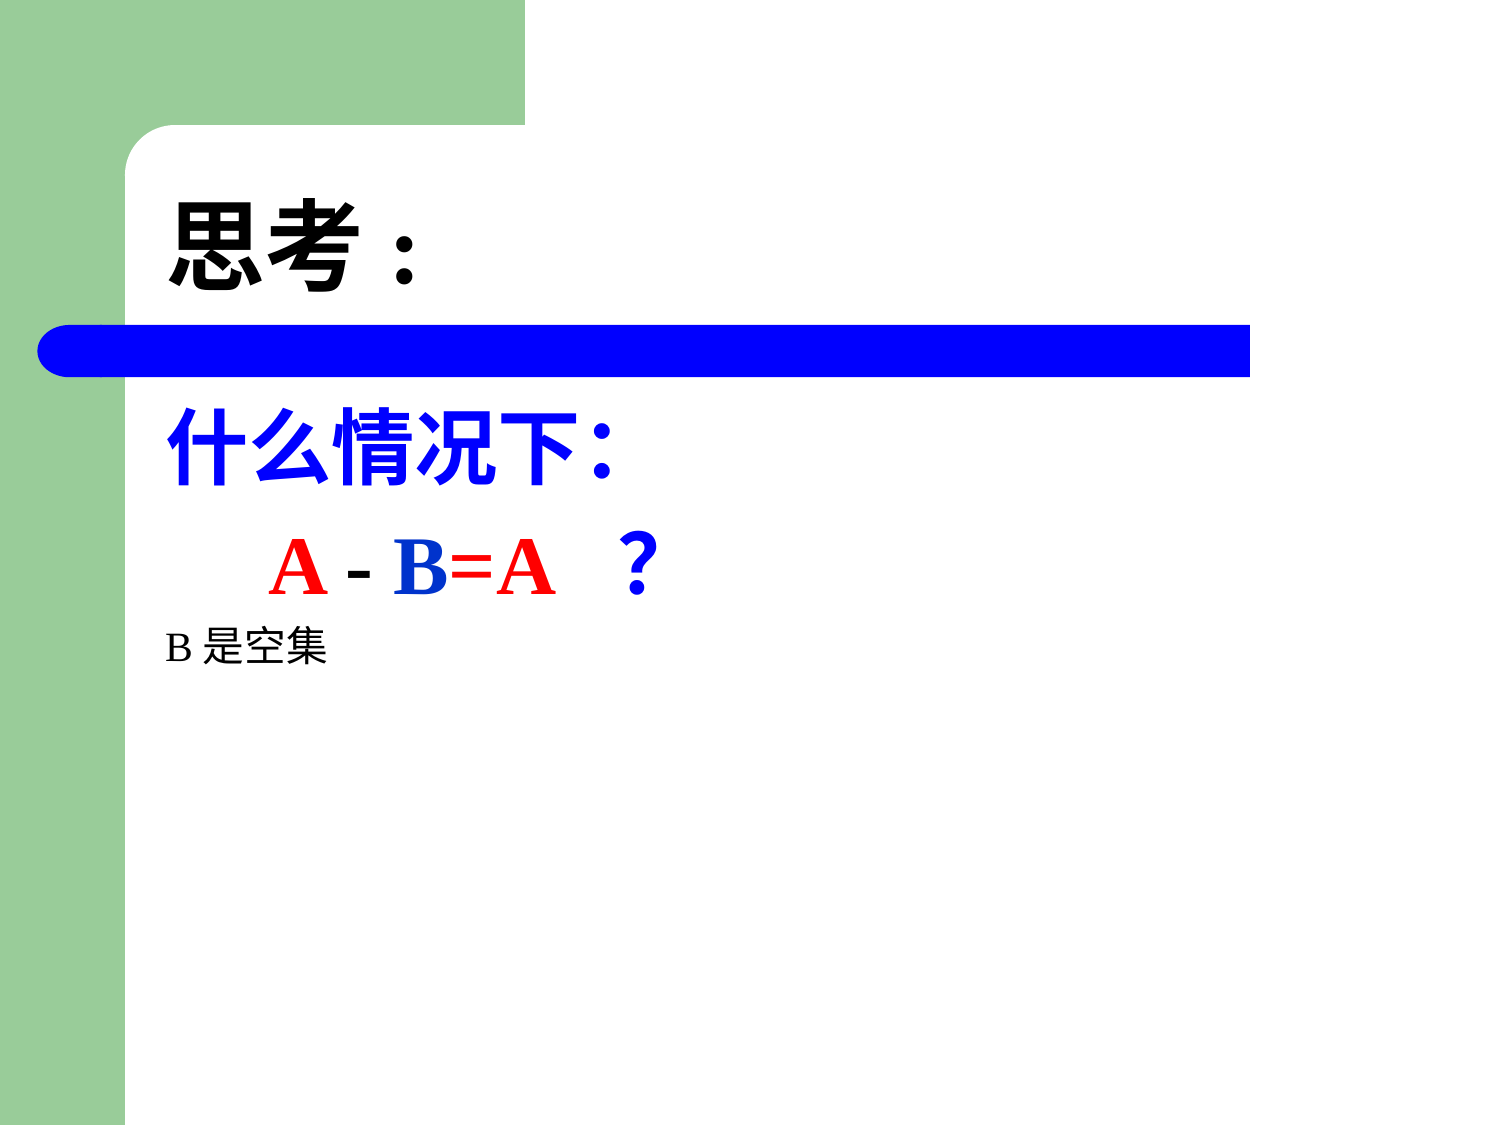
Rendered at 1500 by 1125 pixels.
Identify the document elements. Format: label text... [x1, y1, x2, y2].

title 思考: [149, 124, 1463, 313]
list 什么情况下： A - B=A ？ B是空集 [149, 387, 1463, 1001]
